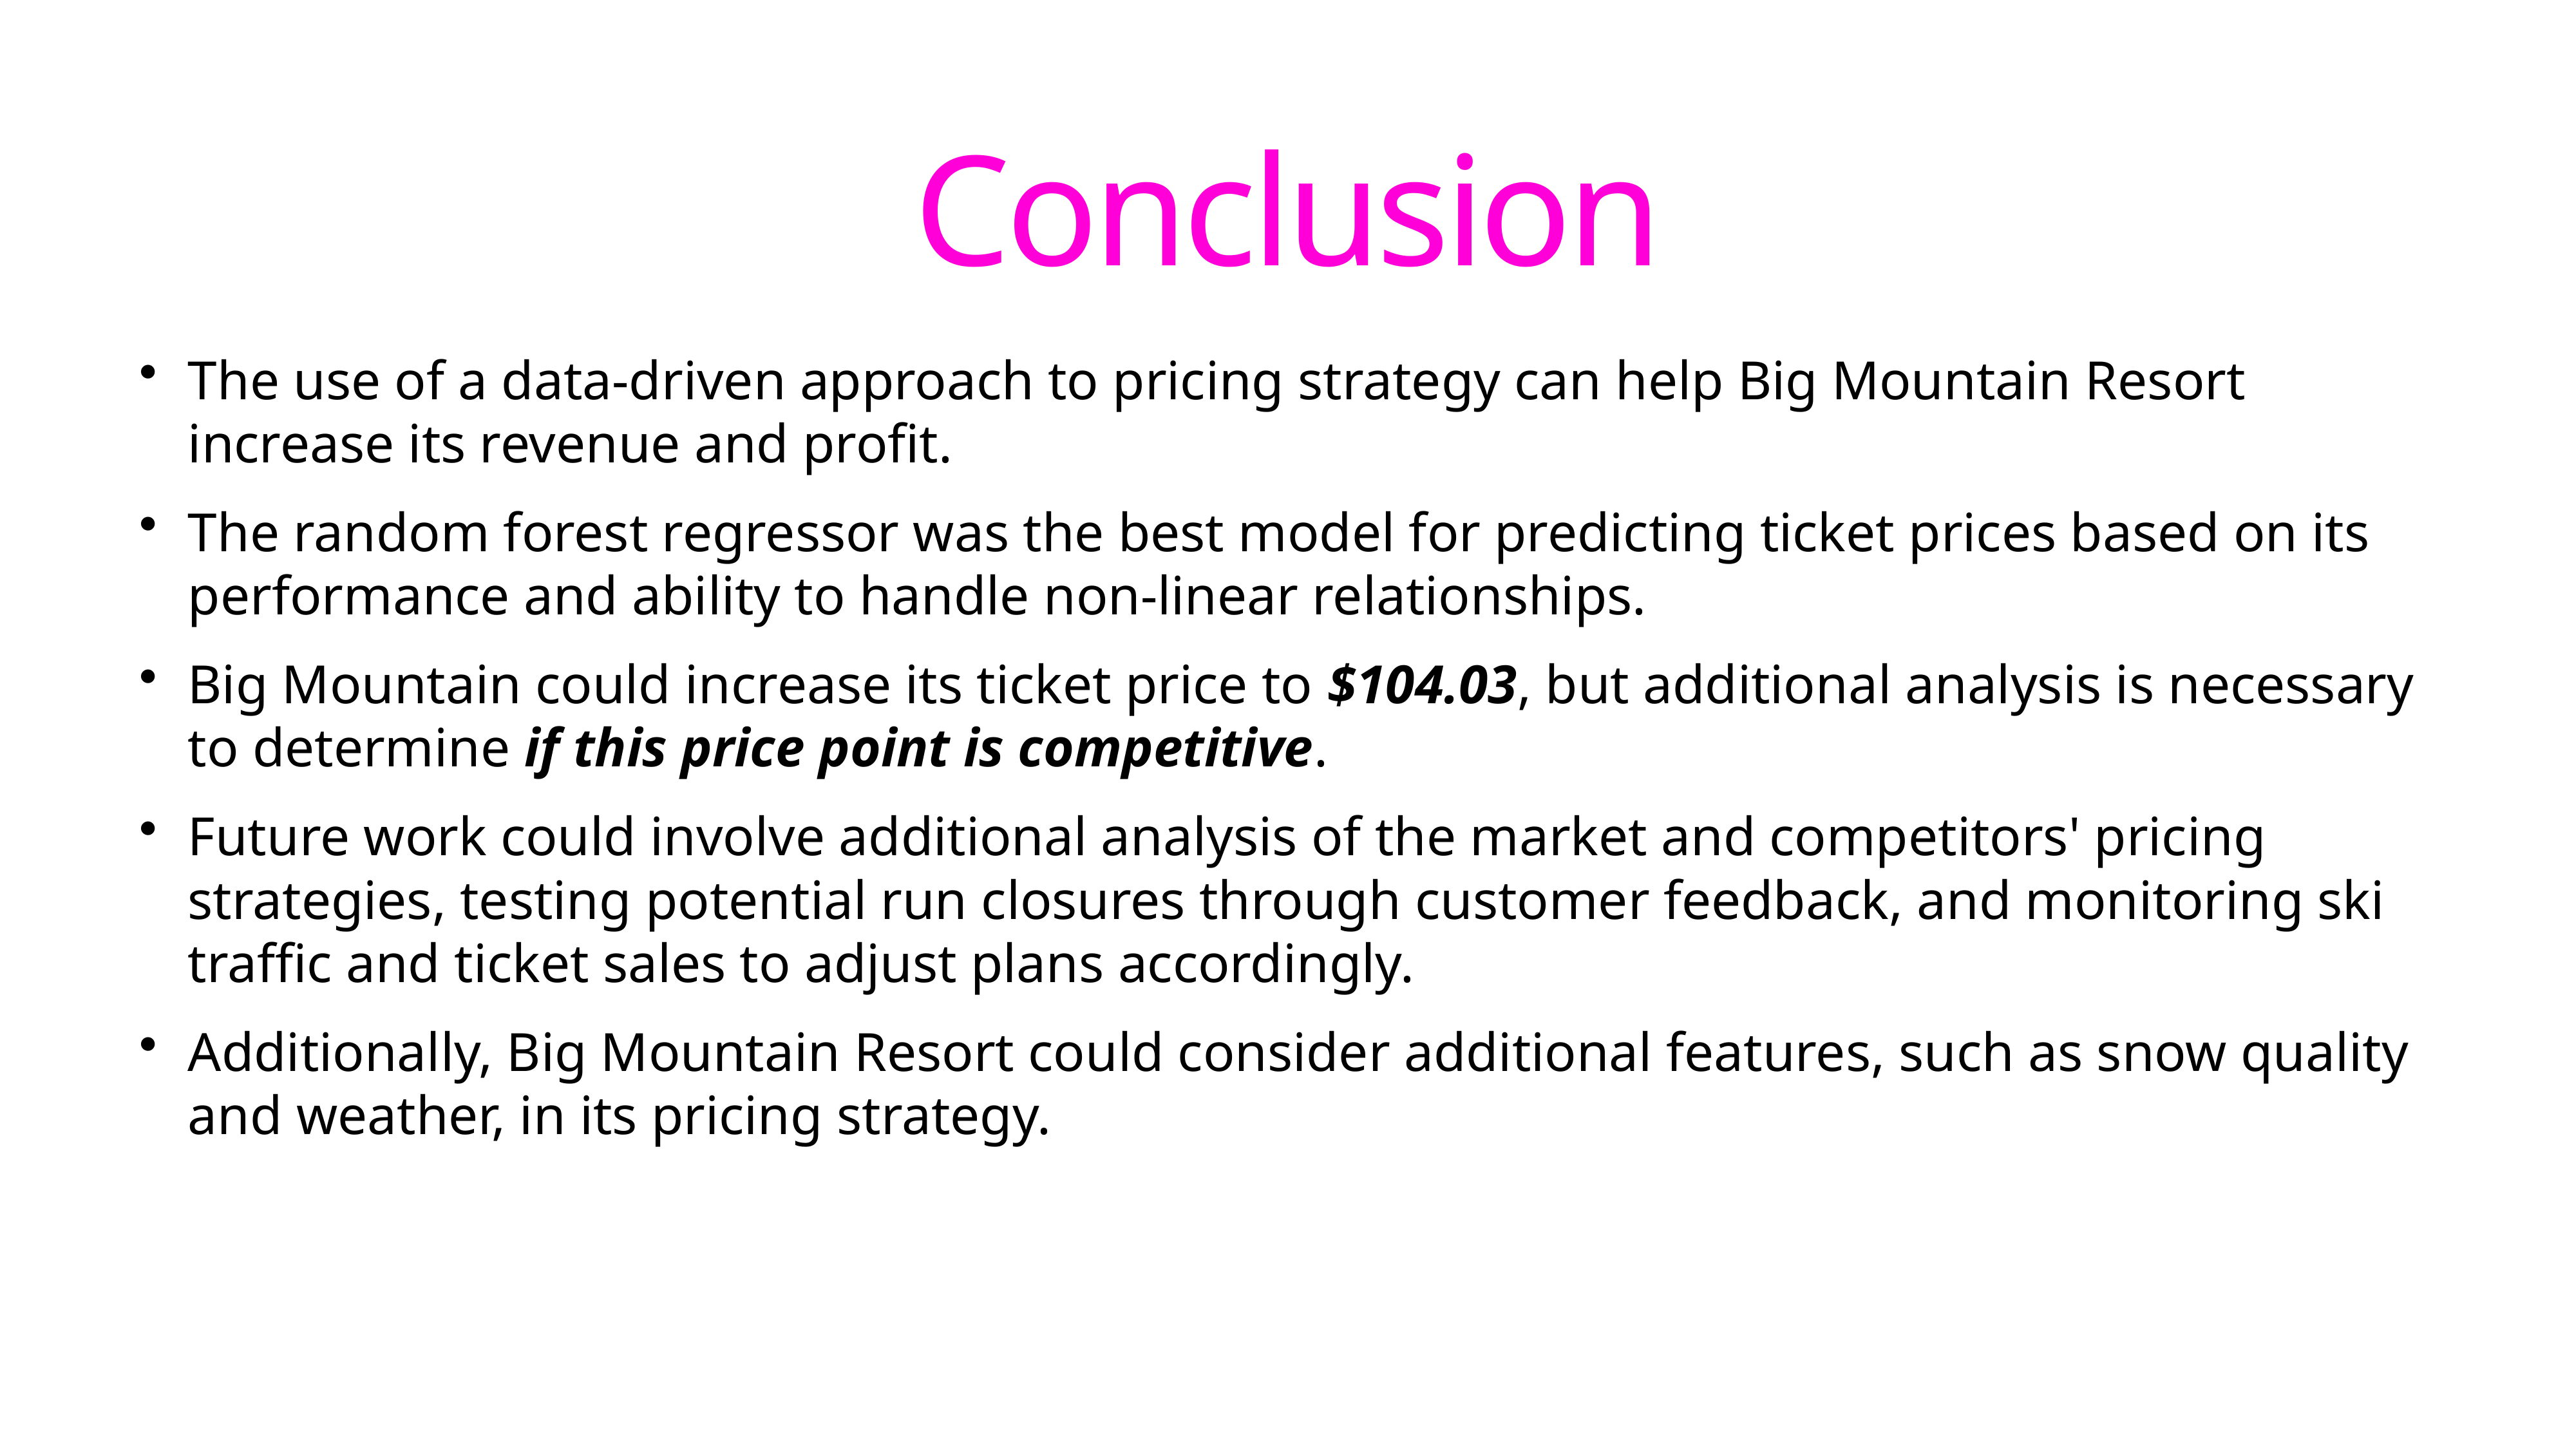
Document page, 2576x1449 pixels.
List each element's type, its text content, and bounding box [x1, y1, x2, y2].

list The use of a data-driven approach to pricing strategy can help Big Mountain Resort increase its revenue and profit. The random forest regressor was the best model for predicting ticket prices based on its performance and ability to handle non-linear relationships. Big Mountain could increase its ticket price to $104.03, but additional analysis is necessary to determine if this price point is competitive. Future work could involve additional analysis of the market and competitors' pricing strategies, testing potential run closures through customer feedback, and monitoring ski traffic and ticket sales to adjust plans accordingly. Additionally, Big Mountain Resort could consider additional features, such as snow quality and weather, in its pricing strategy. [133, 341, 2443, 1233]
title Conclusion [133, 91, 2443, 305]
